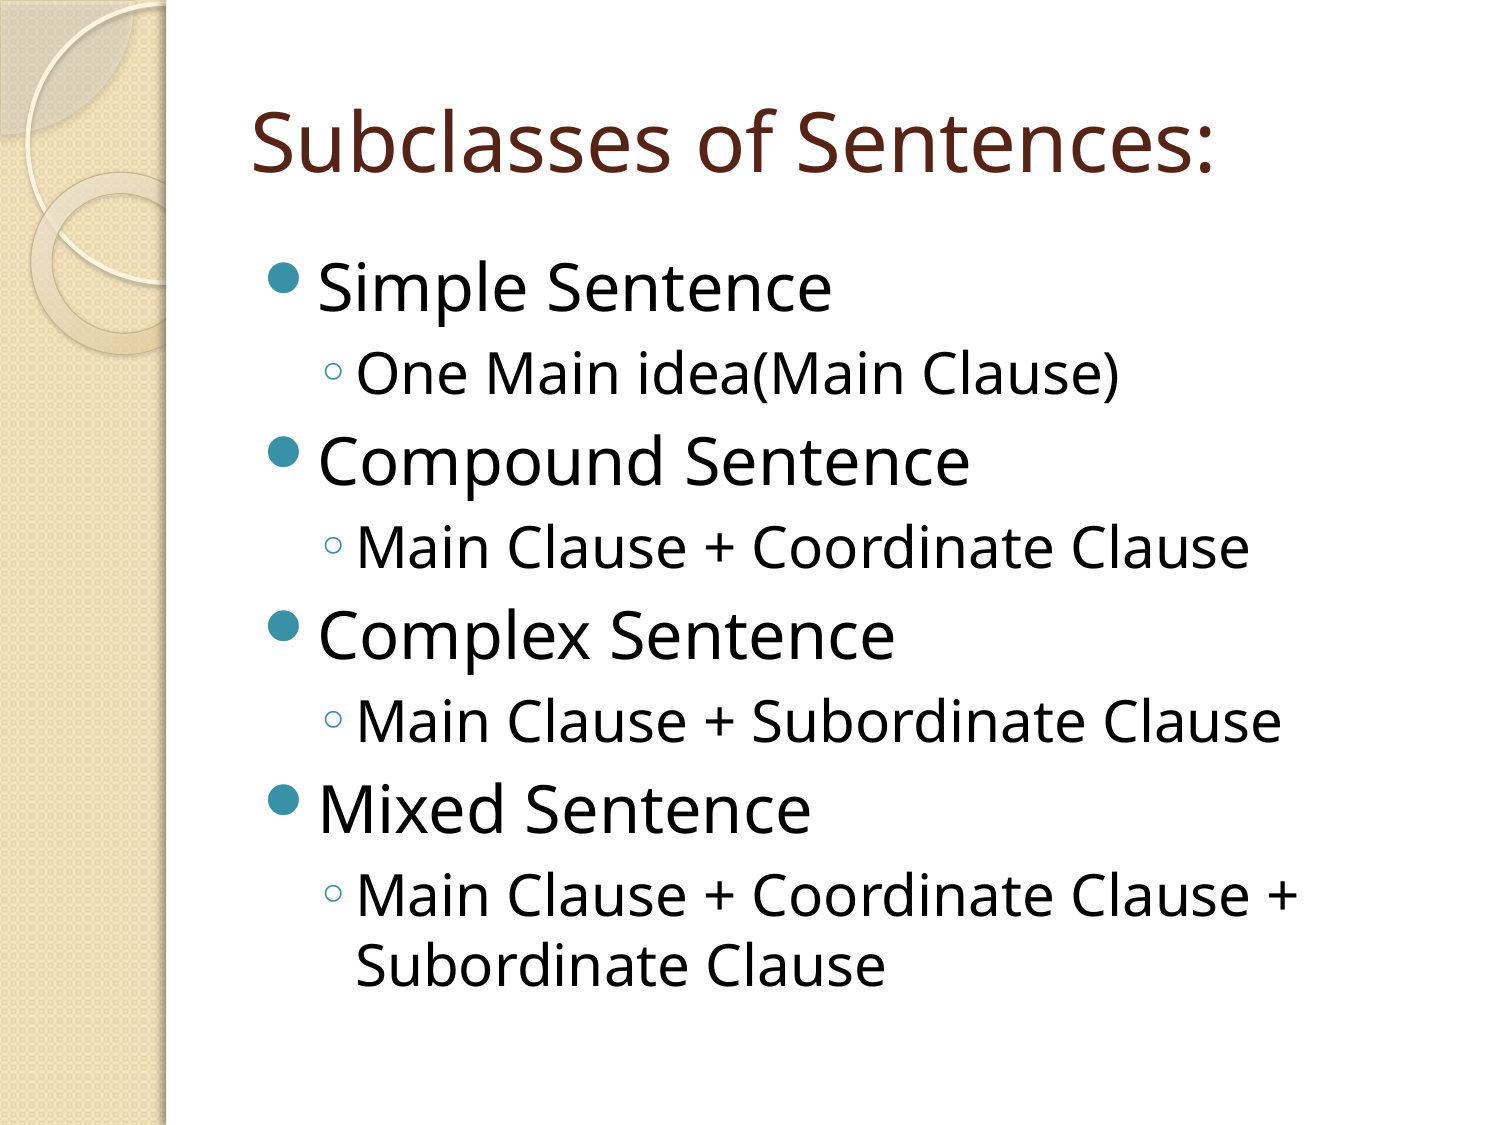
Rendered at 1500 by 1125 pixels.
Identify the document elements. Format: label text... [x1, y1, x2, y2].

title Subclasses of Sentences: [235, 45, 1466, 233]
list Simple Sentence One Main idea(Main Clause) Compound Sentence Main Clause + Coordinate Clause Complex Sentence Main Clause + Subordinate Clause Mixed Sentence Main Clause + Coordinate Clause + Subordinate Clause [235, 237, 1466, 1025]
